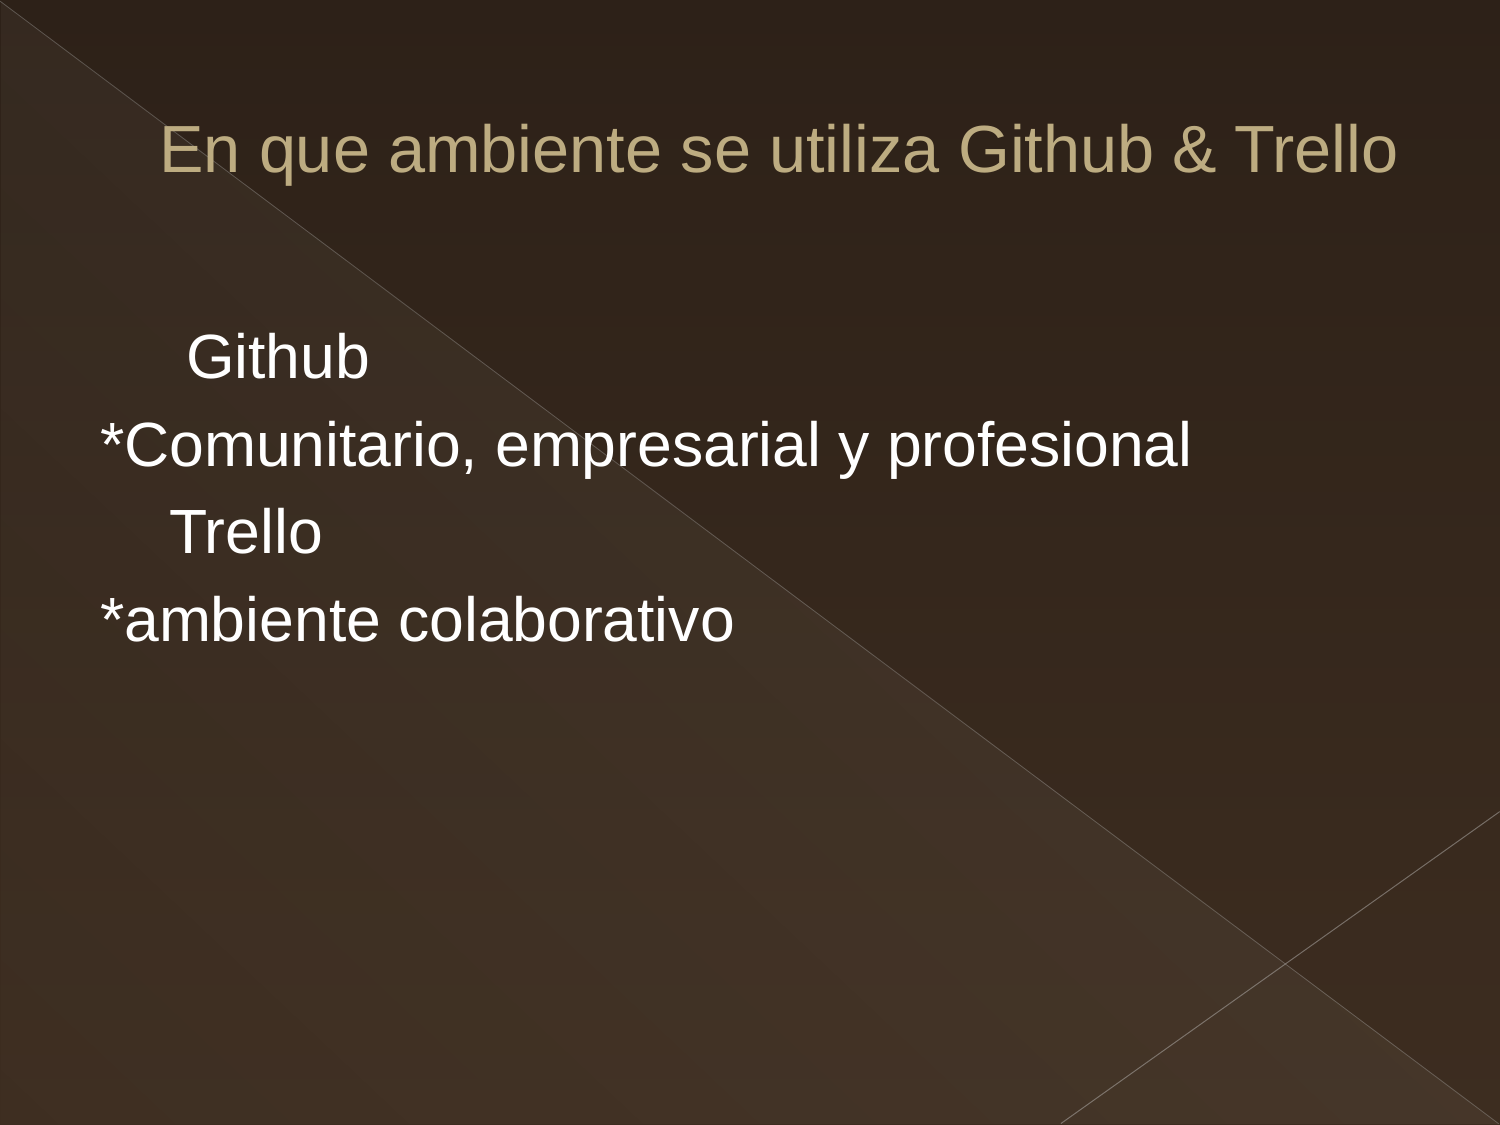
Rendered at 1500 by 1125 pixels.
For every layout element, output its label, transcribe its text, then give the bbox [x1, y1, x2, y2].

title En que ambiente se utiliza Github & Trello [64, 30, 1415, 261]
list Github *Comunitario, empresarial y profesional Trello *ambiente colaborativo [75, 308, 1425, 1059]
